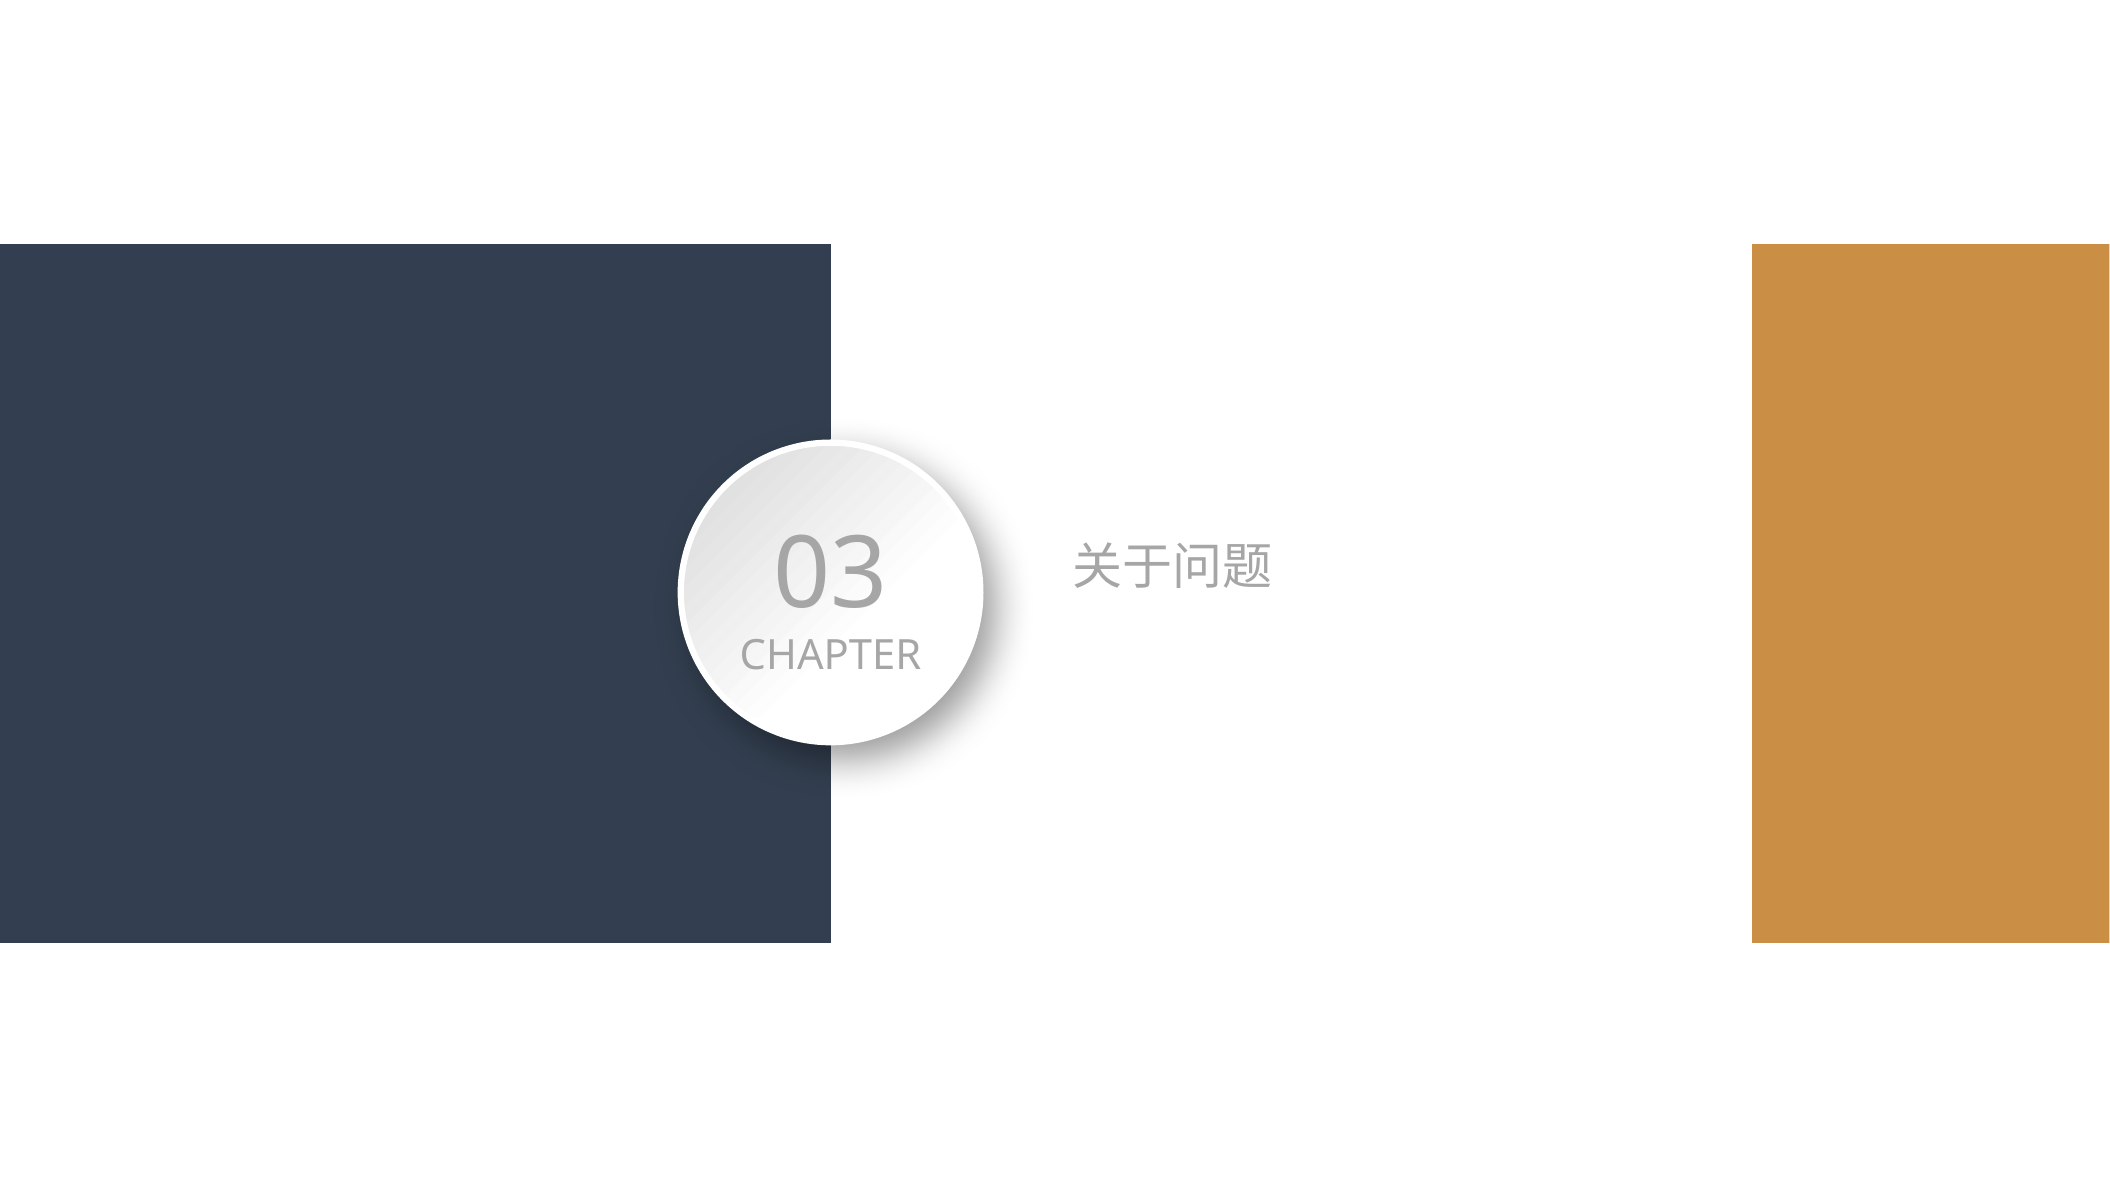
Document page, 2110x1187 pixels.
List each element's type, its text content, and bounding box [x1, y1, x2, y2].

text_box [1751, 243, 2110, 943]
text_box 关于问题 [1072, 534, 1595, 595]
text_box [679, 441, 982, 744]
text_box [0, 243, 832, 943]
text_box 03 CHAPTER [706, 507, 955, 678]
